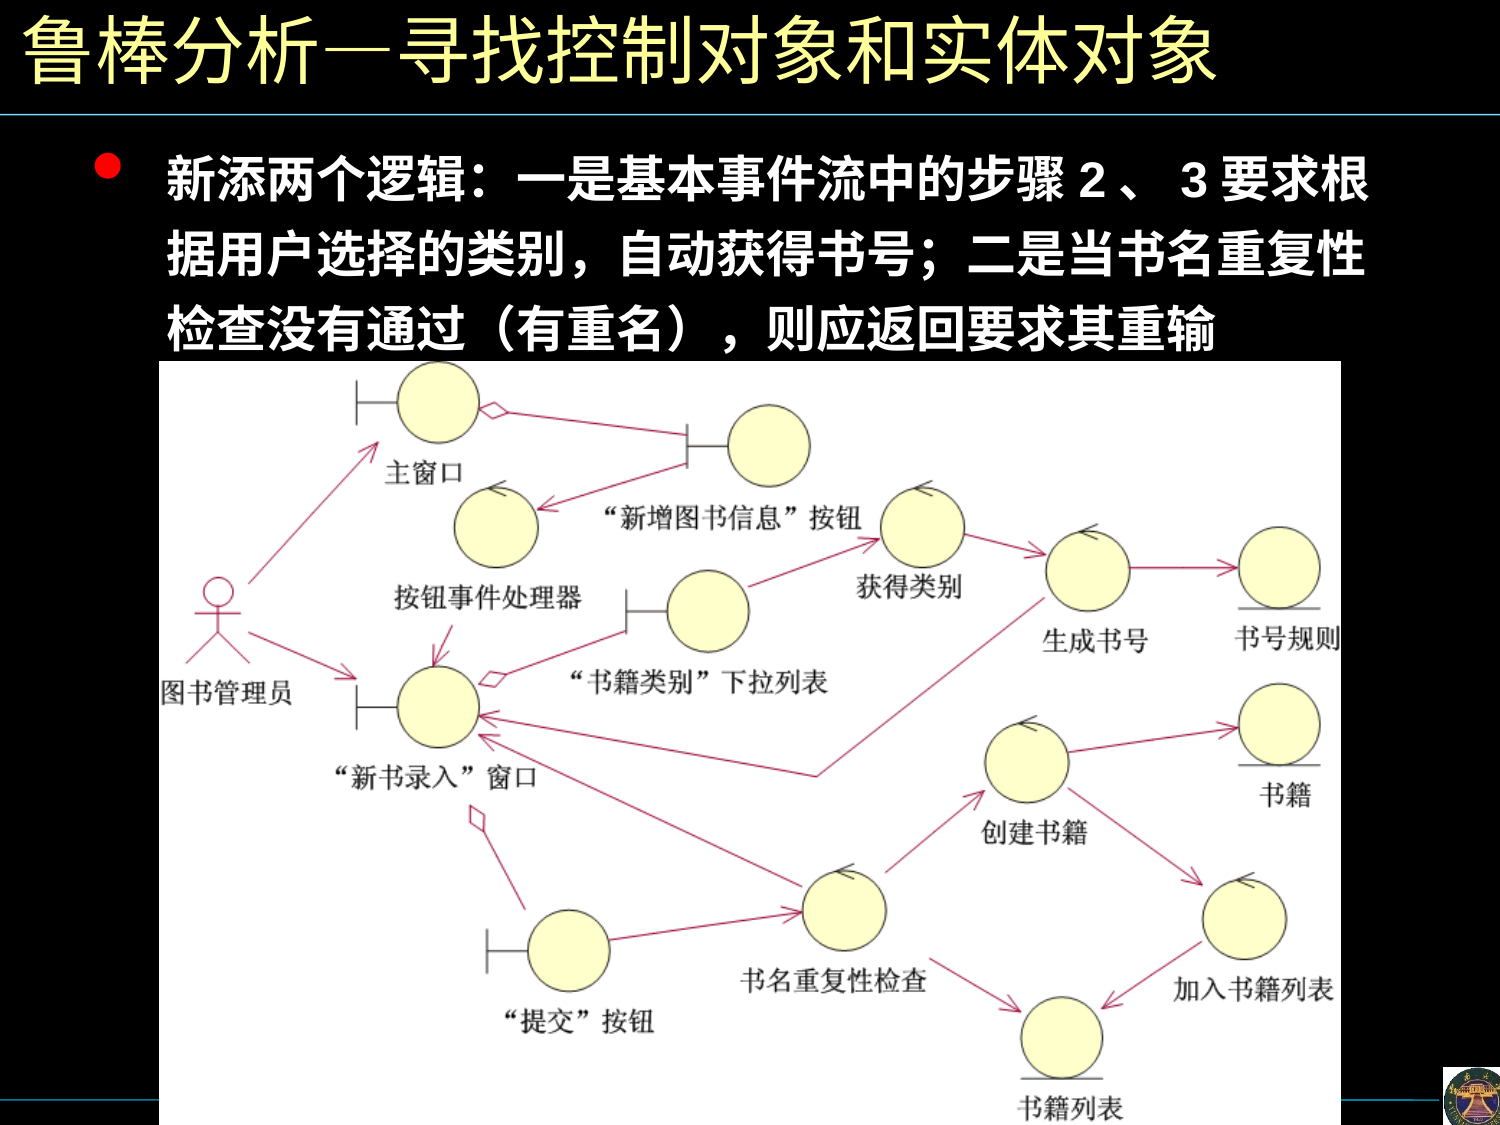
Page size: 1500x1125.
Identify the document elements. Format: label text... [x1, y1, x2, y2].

picture [1443, 1067, 1500, 1125]
picture [159, 361, 1341, 1125]
text_box 新添两个逻辑：一是基本事件流中的步骤2、3要求根据用户选择的类别，自动获得书号；二是当书名重复性检查没有通过（有重名），则应返回要求其重输 [76, 125, 1401, 870]
text_box 鲁棒分析—寻找控制对象和实体对象 [5, 13, 1401, 101]
